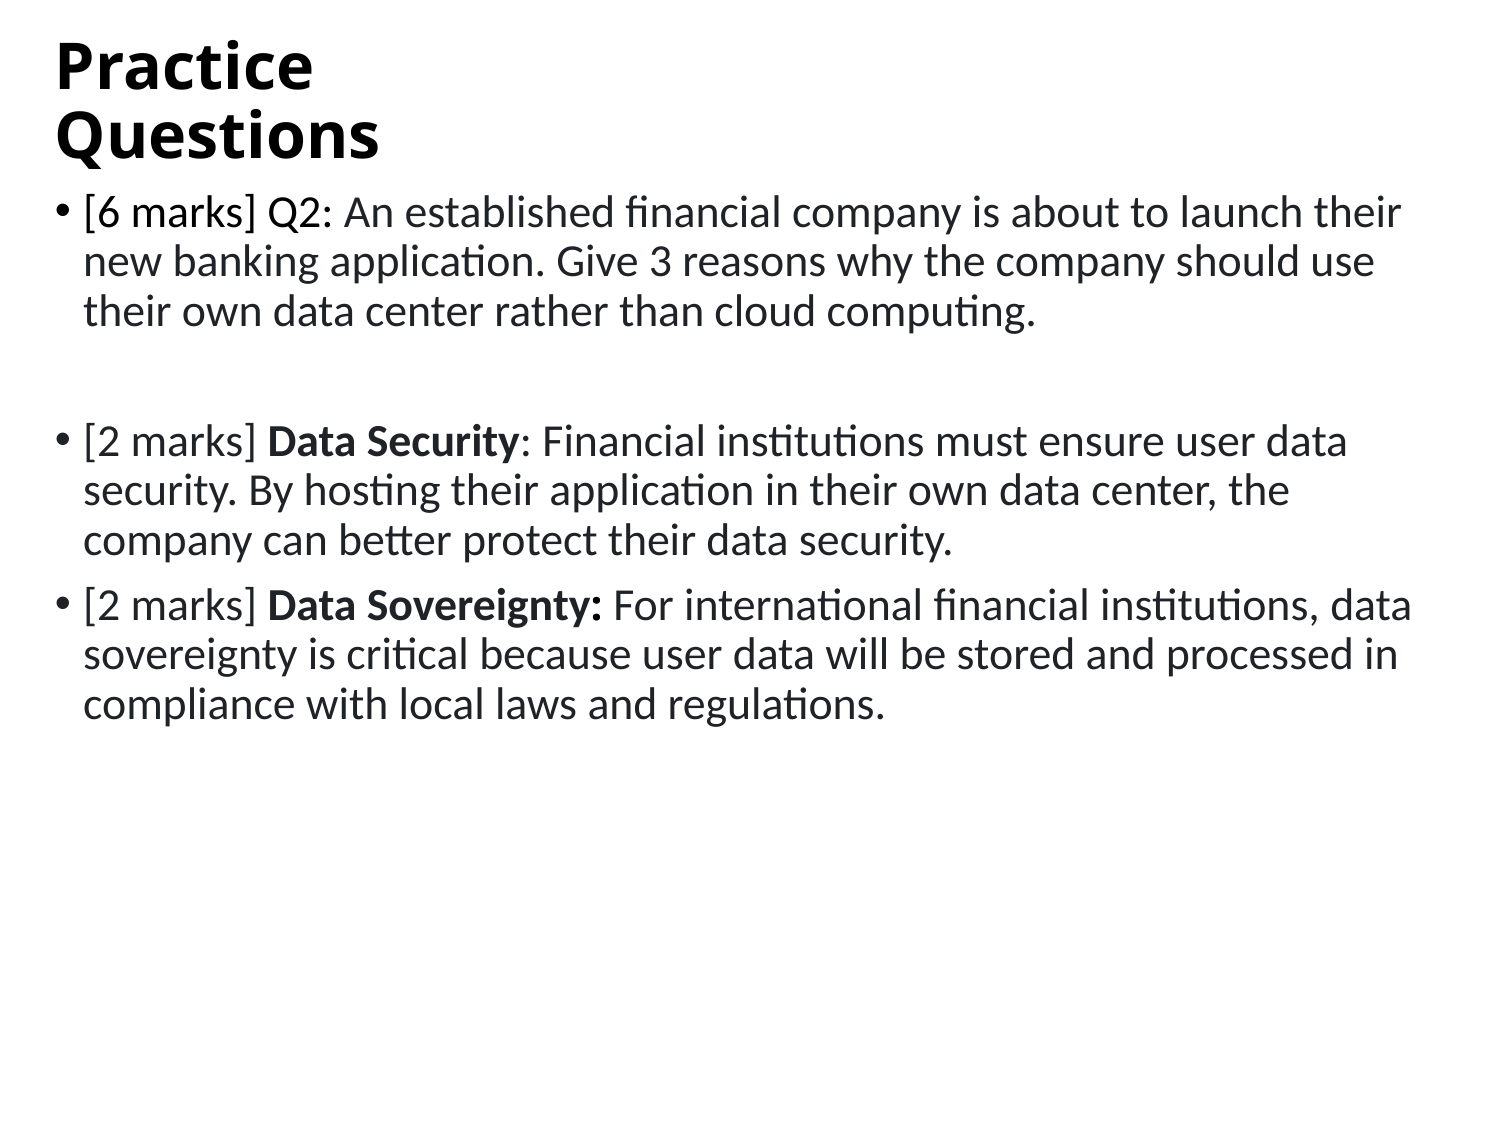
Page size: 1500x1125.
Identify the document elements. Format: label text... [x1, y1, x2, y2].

title Practice Questions [39, 25, 543, 180]
text_box [6 marks] Q2: An established financial company is about to launch their new banking application. Give 3 reasons why the company should use their own data center rather than cloud computing. [2 marks] Data Security: Financial institutions must ensure user data security. By hosting their application in their own data center, the company can better protect their data security. [2 marks] Data Sovereignty: For international financial institutions, data sovereignty is critical because user data will be stored and processed in compliance with local laws and regulations. [39, 180, 1467, 1030]
